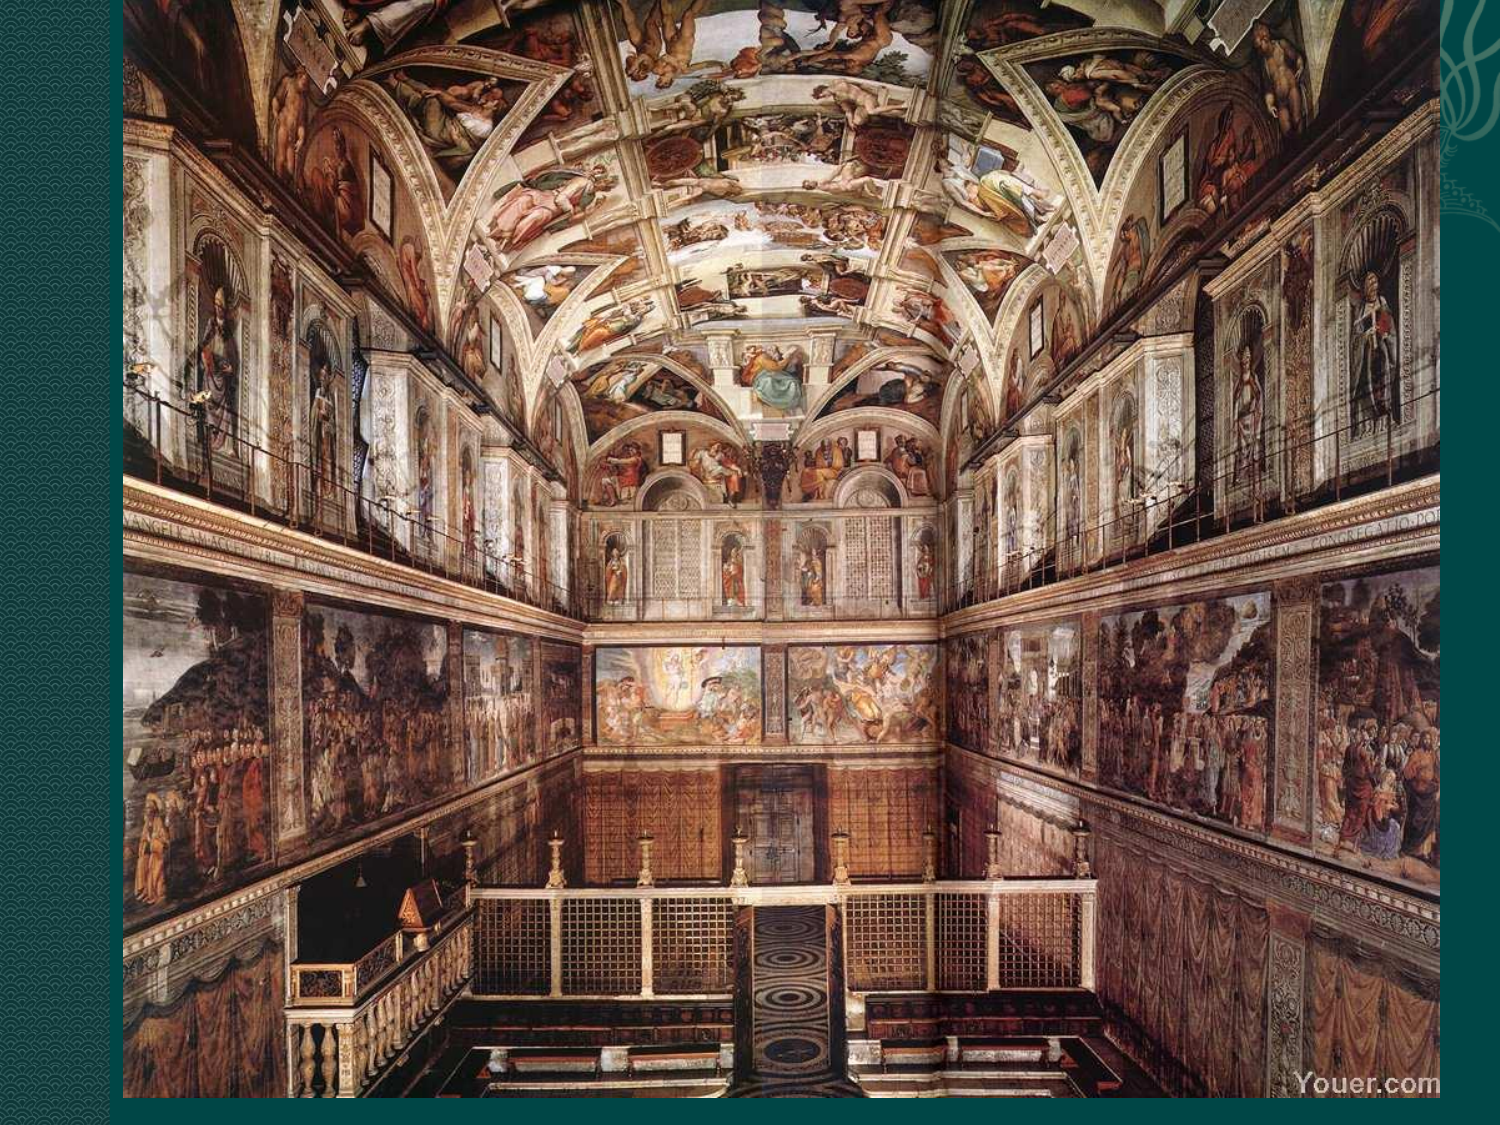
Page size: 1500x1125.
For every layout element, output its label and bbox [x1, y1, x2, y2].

list [123, 0, 1441, 1098]
picture [0, 0, 110, 1125]
